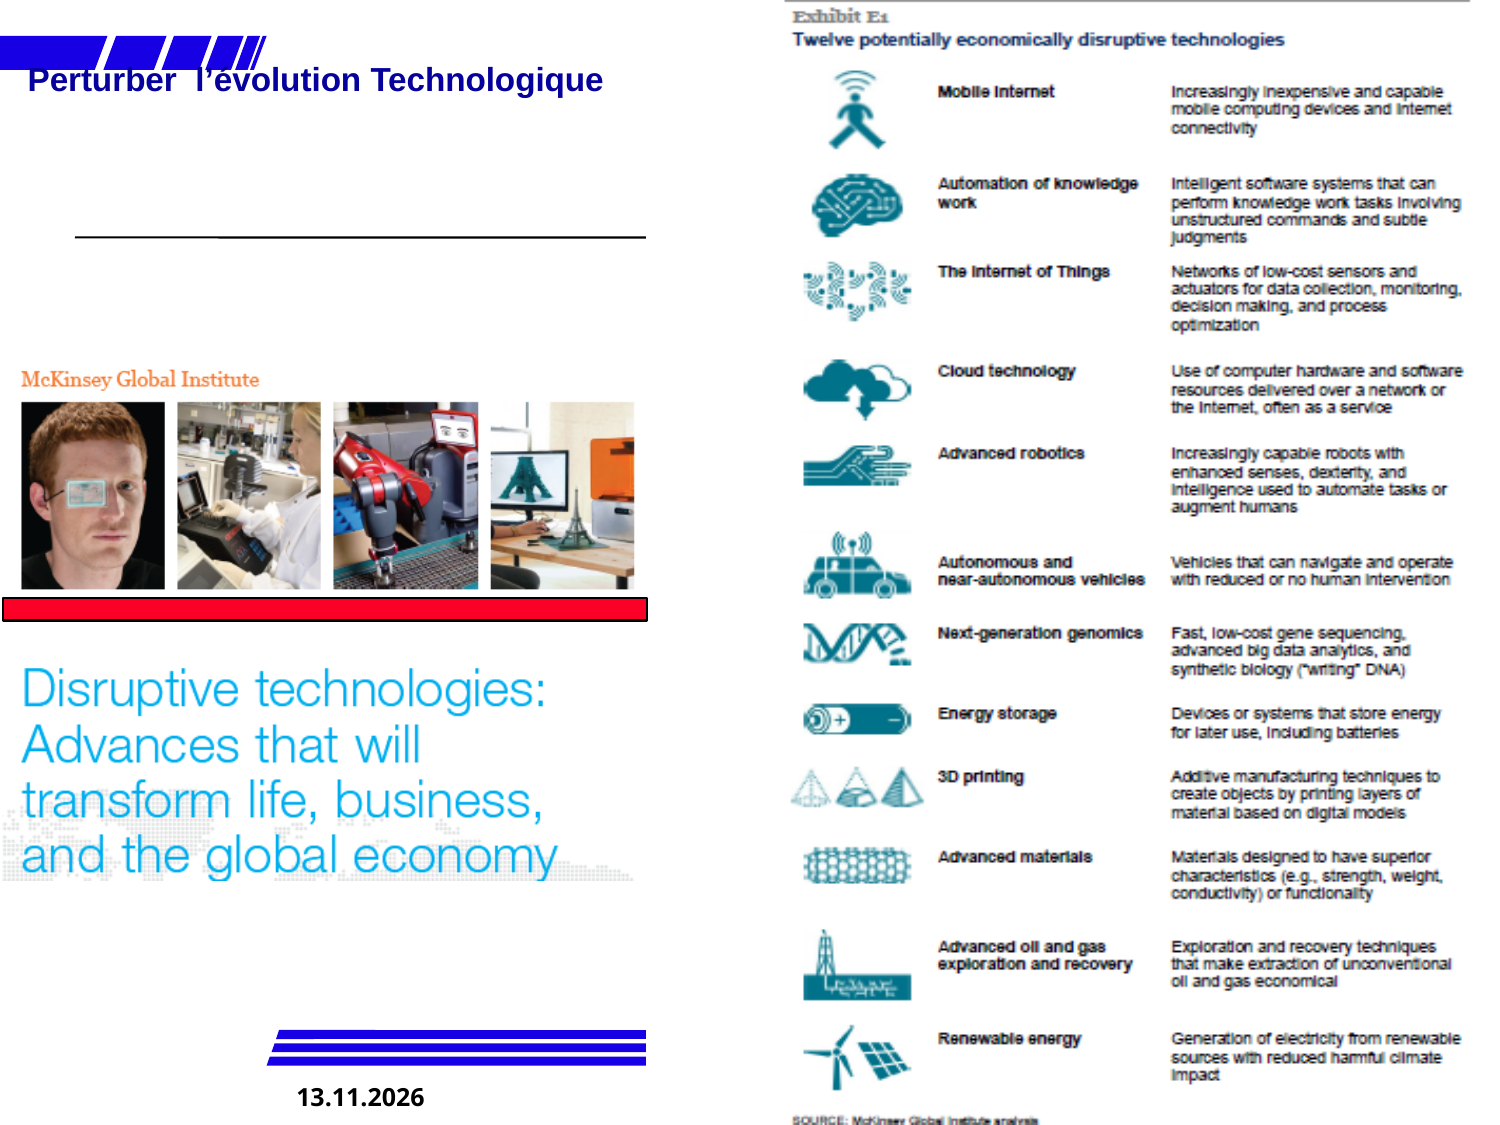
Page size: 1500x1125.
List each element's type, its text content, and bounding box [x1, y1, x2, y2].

picture [2, 0, 1500, 1125]
picture [210, 849, 228, 869]
list Perturber l’évolution Technologique [0, 54, 641, 361]
